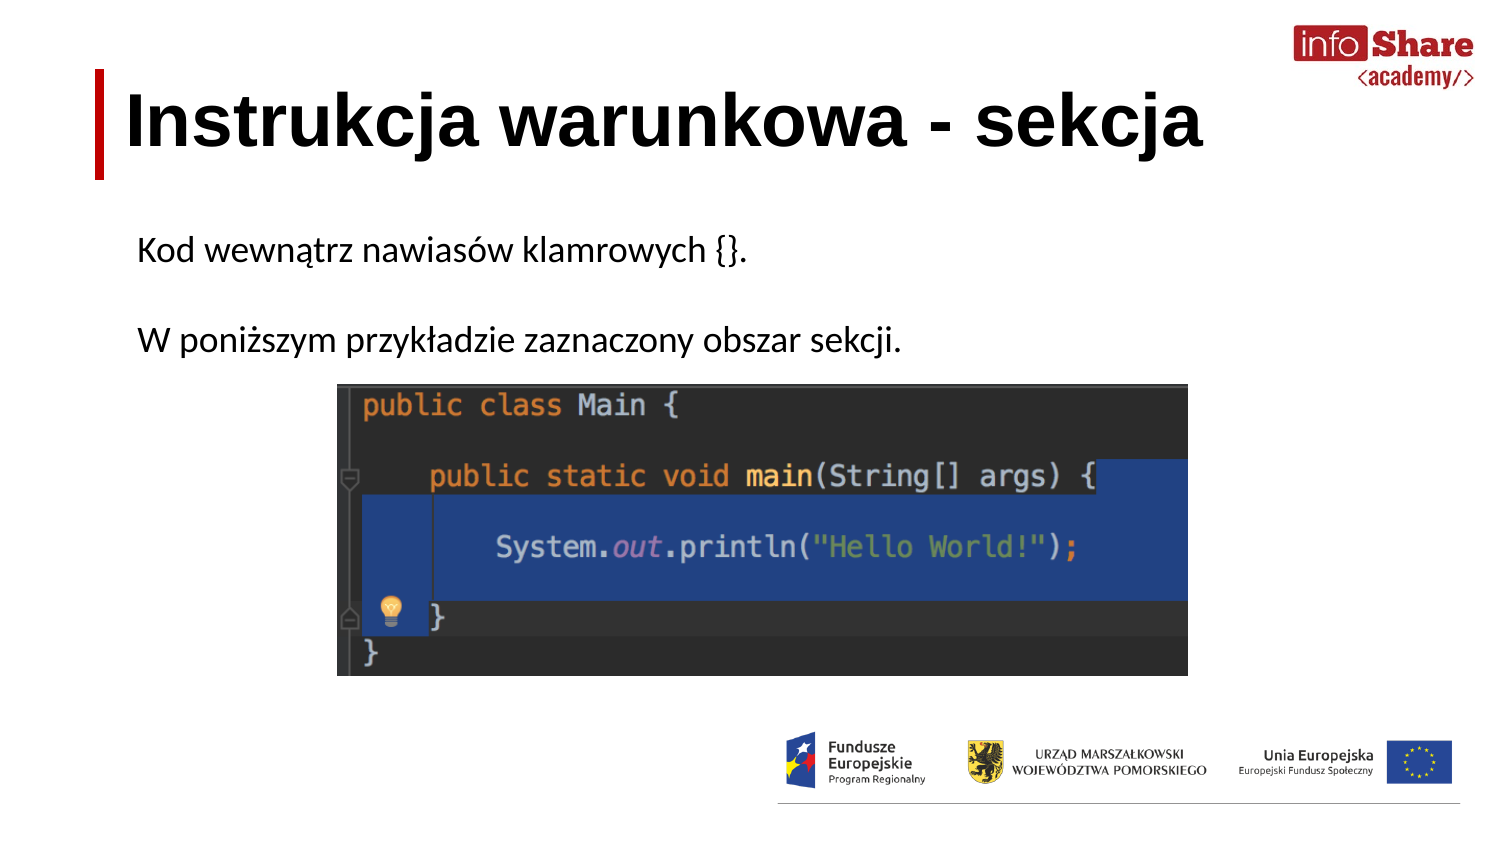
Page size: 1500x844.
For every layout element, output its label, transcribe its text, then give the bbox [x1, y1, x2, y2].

picture [337, 384, 1188, 677]
text_box Instrukcja warunkowa - sekcja [125, 71, 1500, 163]
text_box [777, 731, 1461, 805]
text_box Kod wewnątrz nawiasów klamrowych {}. W poniższym przykładzie zaznaczony obszar sekcji. [122, 217, 1211, 368]
picture [1291, 24, 1475, 71]
